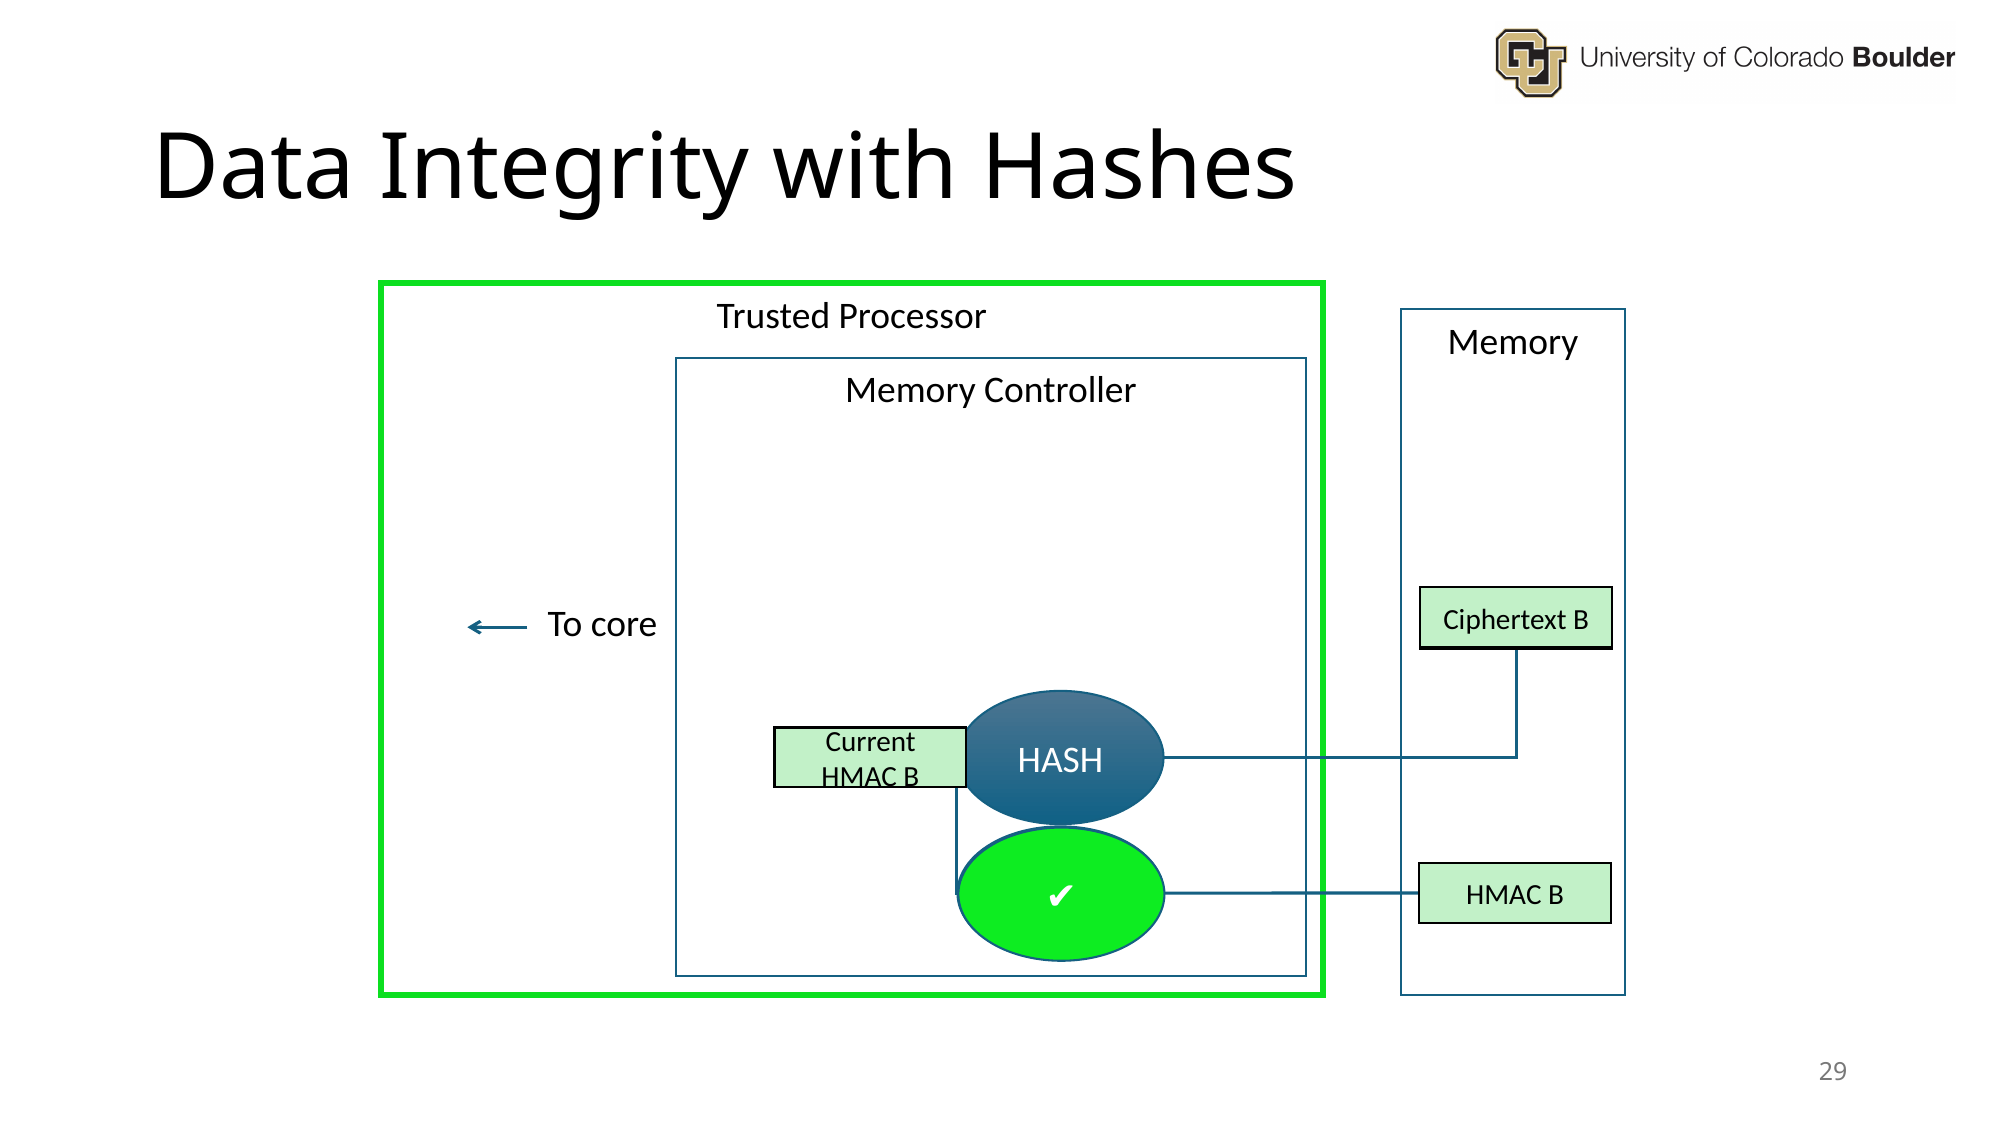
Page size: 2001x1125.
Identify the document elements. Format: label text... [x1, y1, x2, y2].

text_box Current HMAC B [773, 726, 967, 788]
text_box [1285, 526, 1395, 881]
picture [1495, 21, 1956, 104]
text_box HASH [967, 689, 1165, 825]
slide_number 29 [1412, 1042, 1863, 1103]
text_box HMAC B [1418, 862, 1612, 924]
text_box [956, 757, 961, 894]
text_box To core [532, 592, 673, 652]
text_box Memory Controller [675, 357, 1307, 977]
text_box ✔ [957, 826, 1166, 962]
text_box Trusted Processor [380, 282, 1324, 996]
text_box Memory [1400, 308, 1626, 996]
text_box Ciphertext B [1419, 586, 1613, 648]
title Data Integrity with Hashes [137, 59, 1863, 278]
